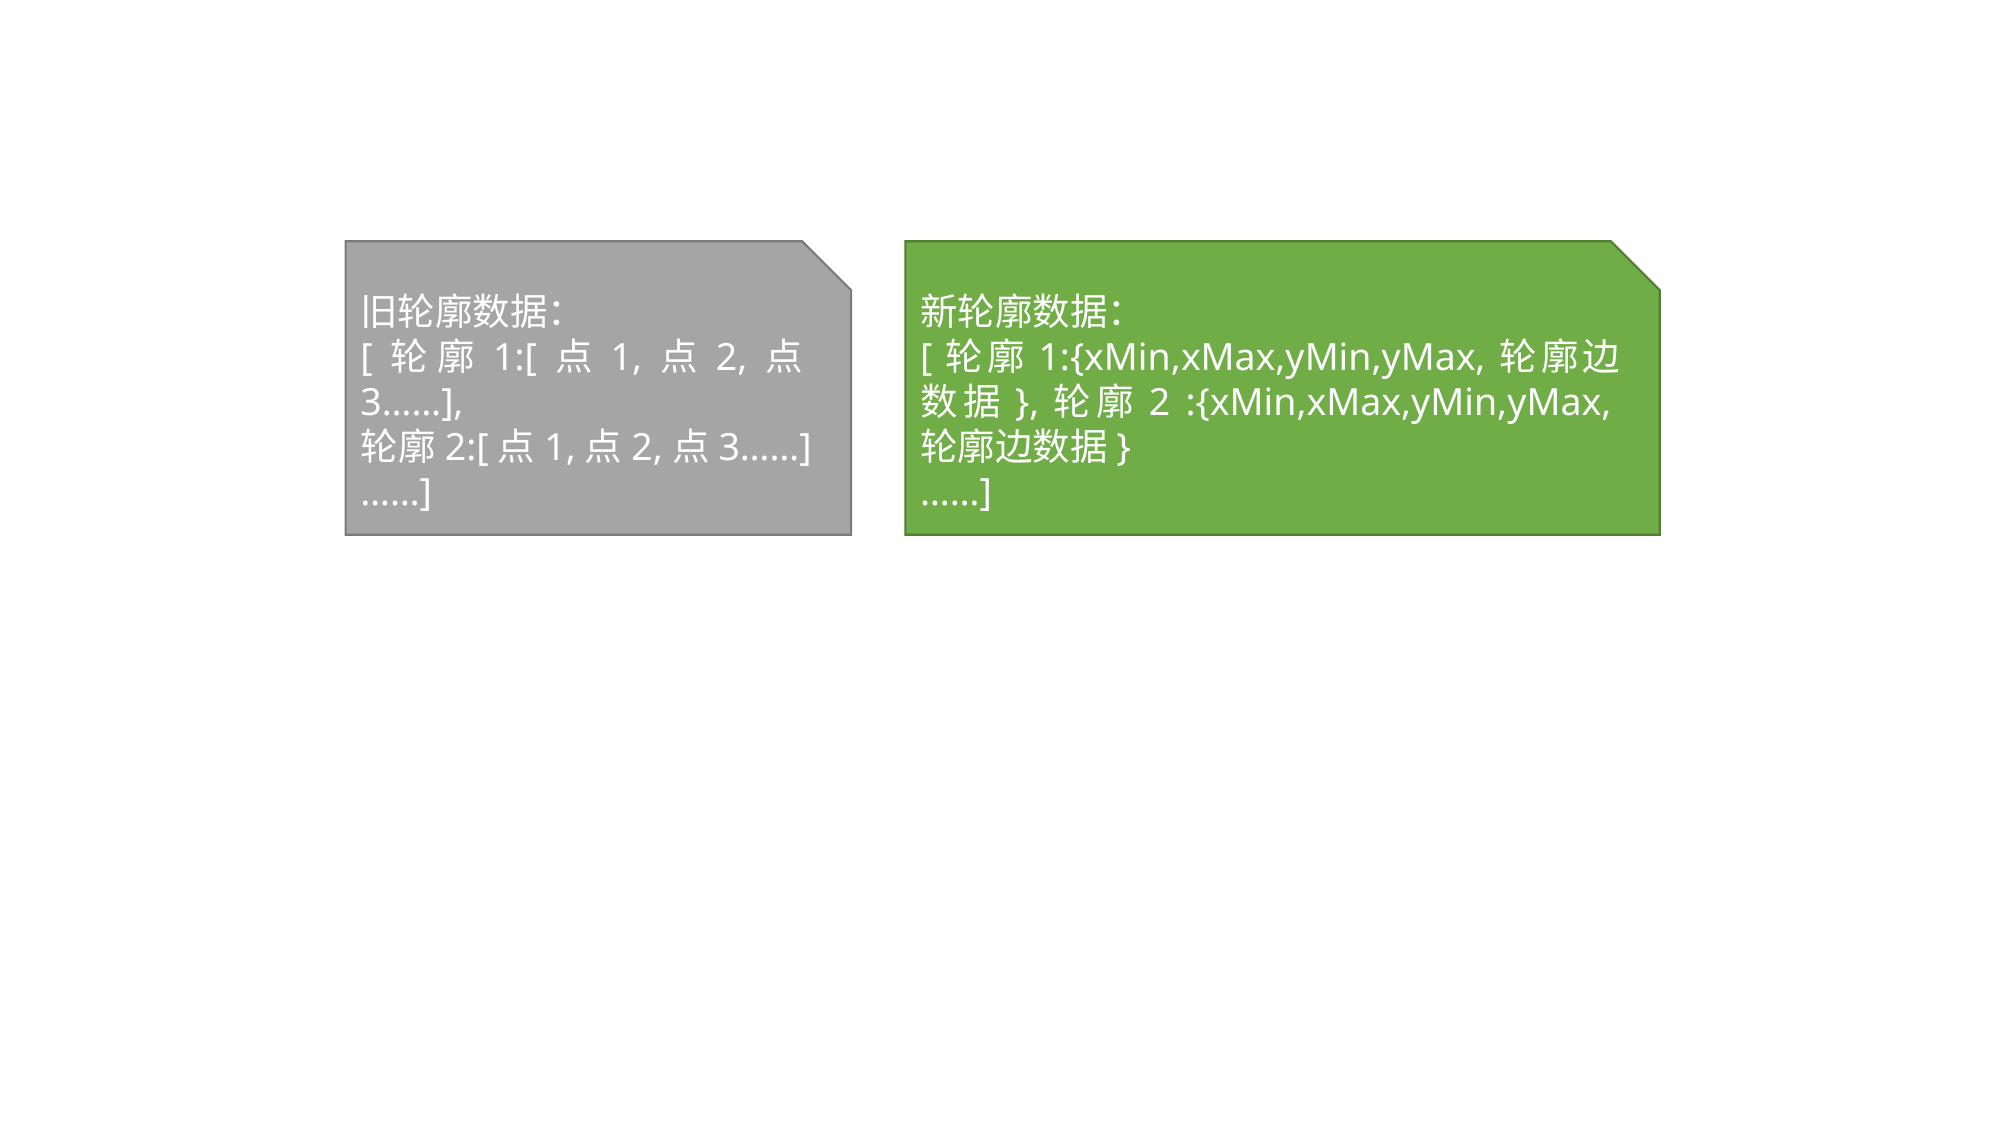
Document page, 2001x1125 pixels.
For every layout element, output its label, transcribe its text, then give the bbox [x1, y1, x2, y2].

text_box 旧轮廓数据： [轮廓1:[点1,点2,点3……], 轮廓2:[点1,点2,点3……]……] [344, 240, 853, 536]
text_box 新轮廓数据： [轮廓1:{xMin,xMax,yMin,yMax,轮廓边数据},轮廓2 :{xMin,xMax,yMin,yMax,轮廓边数据} ……] [904, 240, 1661, 536]
